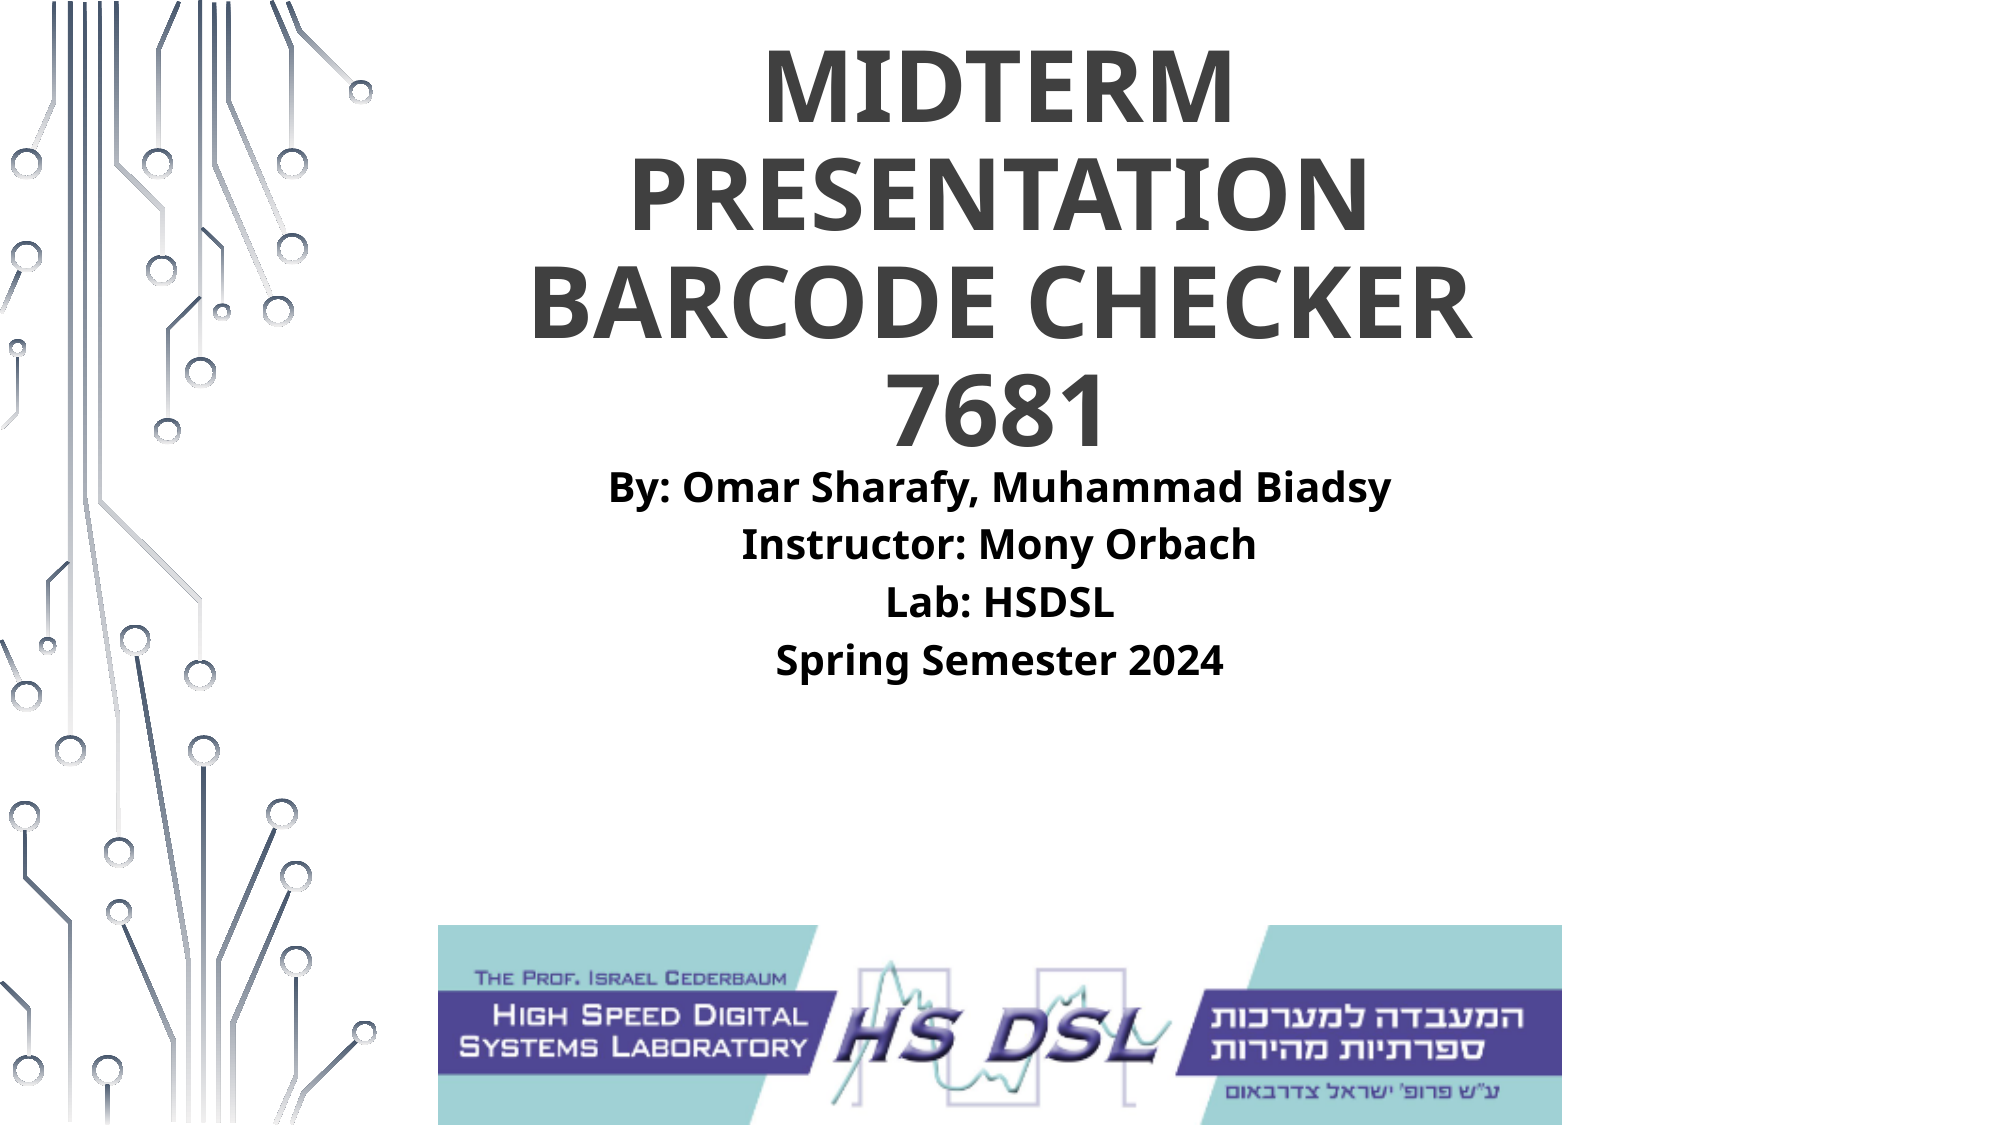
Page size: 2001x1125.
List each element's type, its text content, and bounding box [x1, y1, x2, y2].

text_box By: Omar Sharafy, Muhammad Biadsy Instructor: Mony Orbach Lab: HSDSL Spring Semester 2024 [438, 458, 1562, 925]
picture [438, 925, 1562, 1125]
title MIDTERM presentation Barcode CHECKER 7681 [438, 28, 1562, 458]
